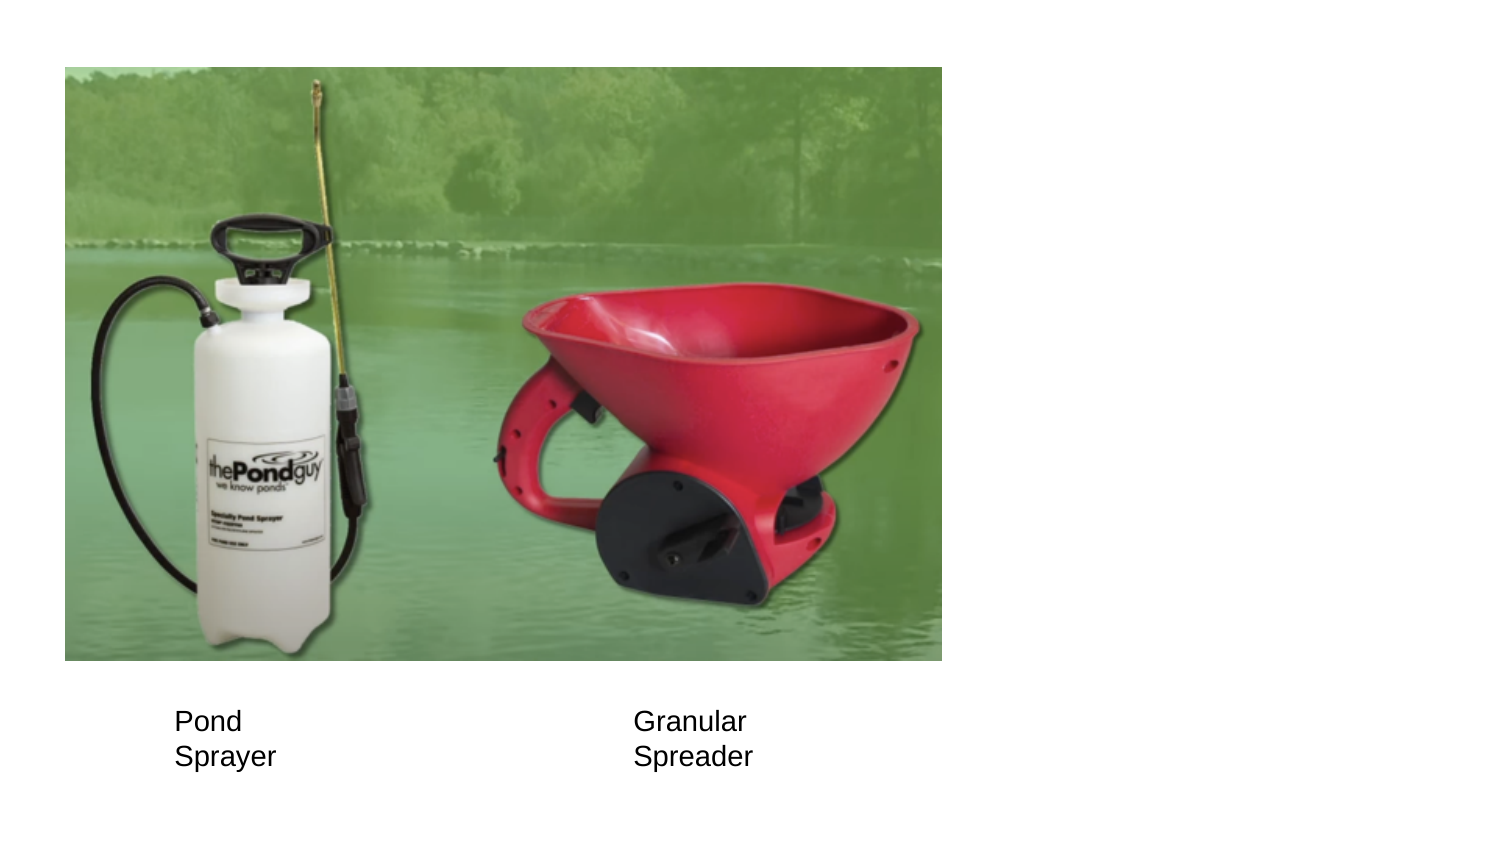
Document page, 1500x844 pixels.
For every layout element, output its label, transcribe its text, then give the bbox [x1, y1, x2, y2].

picture [65, 67, 943, 661]
text_box Granular Spreader [618, 687, 813, 788]
text_box Pond Sprayer [159, 687, 354, 788]
